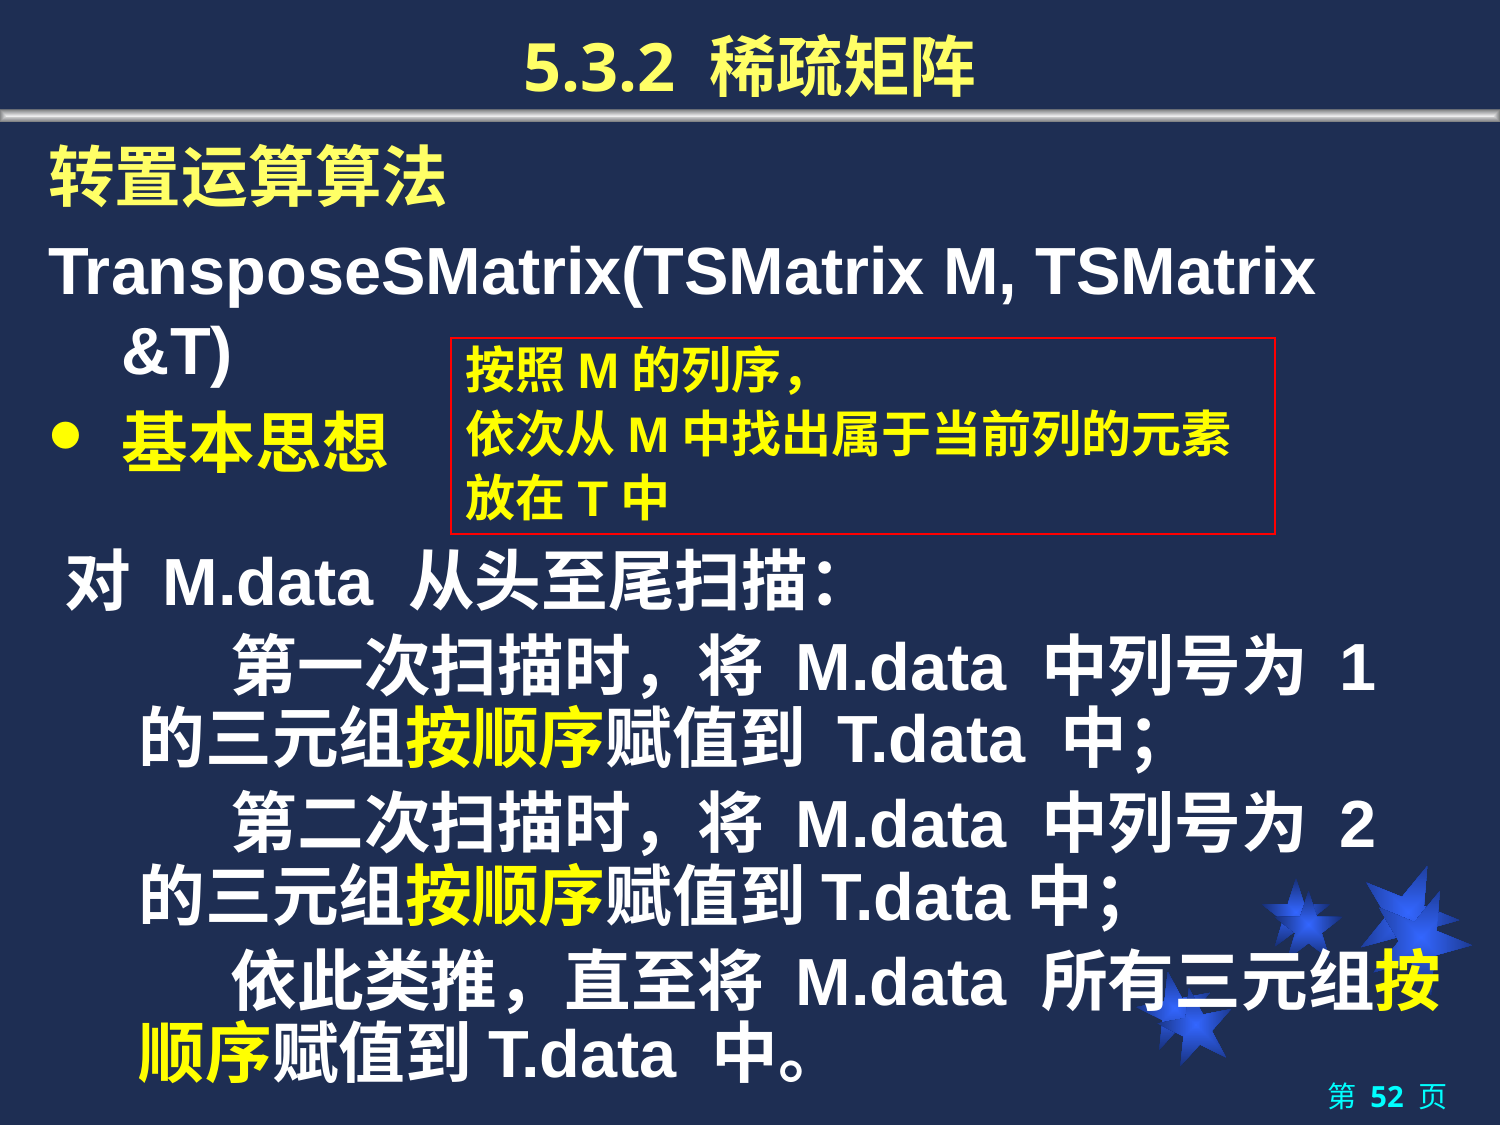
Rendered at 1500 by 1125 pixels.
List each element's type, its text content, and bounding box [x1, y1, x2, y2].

text_box 按照M的列序， 依次从M中找出属于当前列的元素 放在T中 [451, 337, 1275, 535]
list 转置运算算法 TransposeSMatrix(TSMatrix M, TSMatrix &T) 基本思想 [32, 126, 1460, 1095]
title 5.3.2 稀疏矩阵 [0, 0, 1500, 113]
slide_number 第 页 [1067, 1070, 1463, 1125]
text_box 对 M.data 从头至尾扫描： 第一次扫描时，将 M.data 中列号为 1 的三元组按顺序赋值到 T.data 中； 第二次扫描时，将 M.data 中列号为 2 的三元组按顺序赋值到T.data中； 依此类推，直至将 M.data 所有三元组按顺序赋值到T.data 中。 [49, 540, 1458, 1099]
